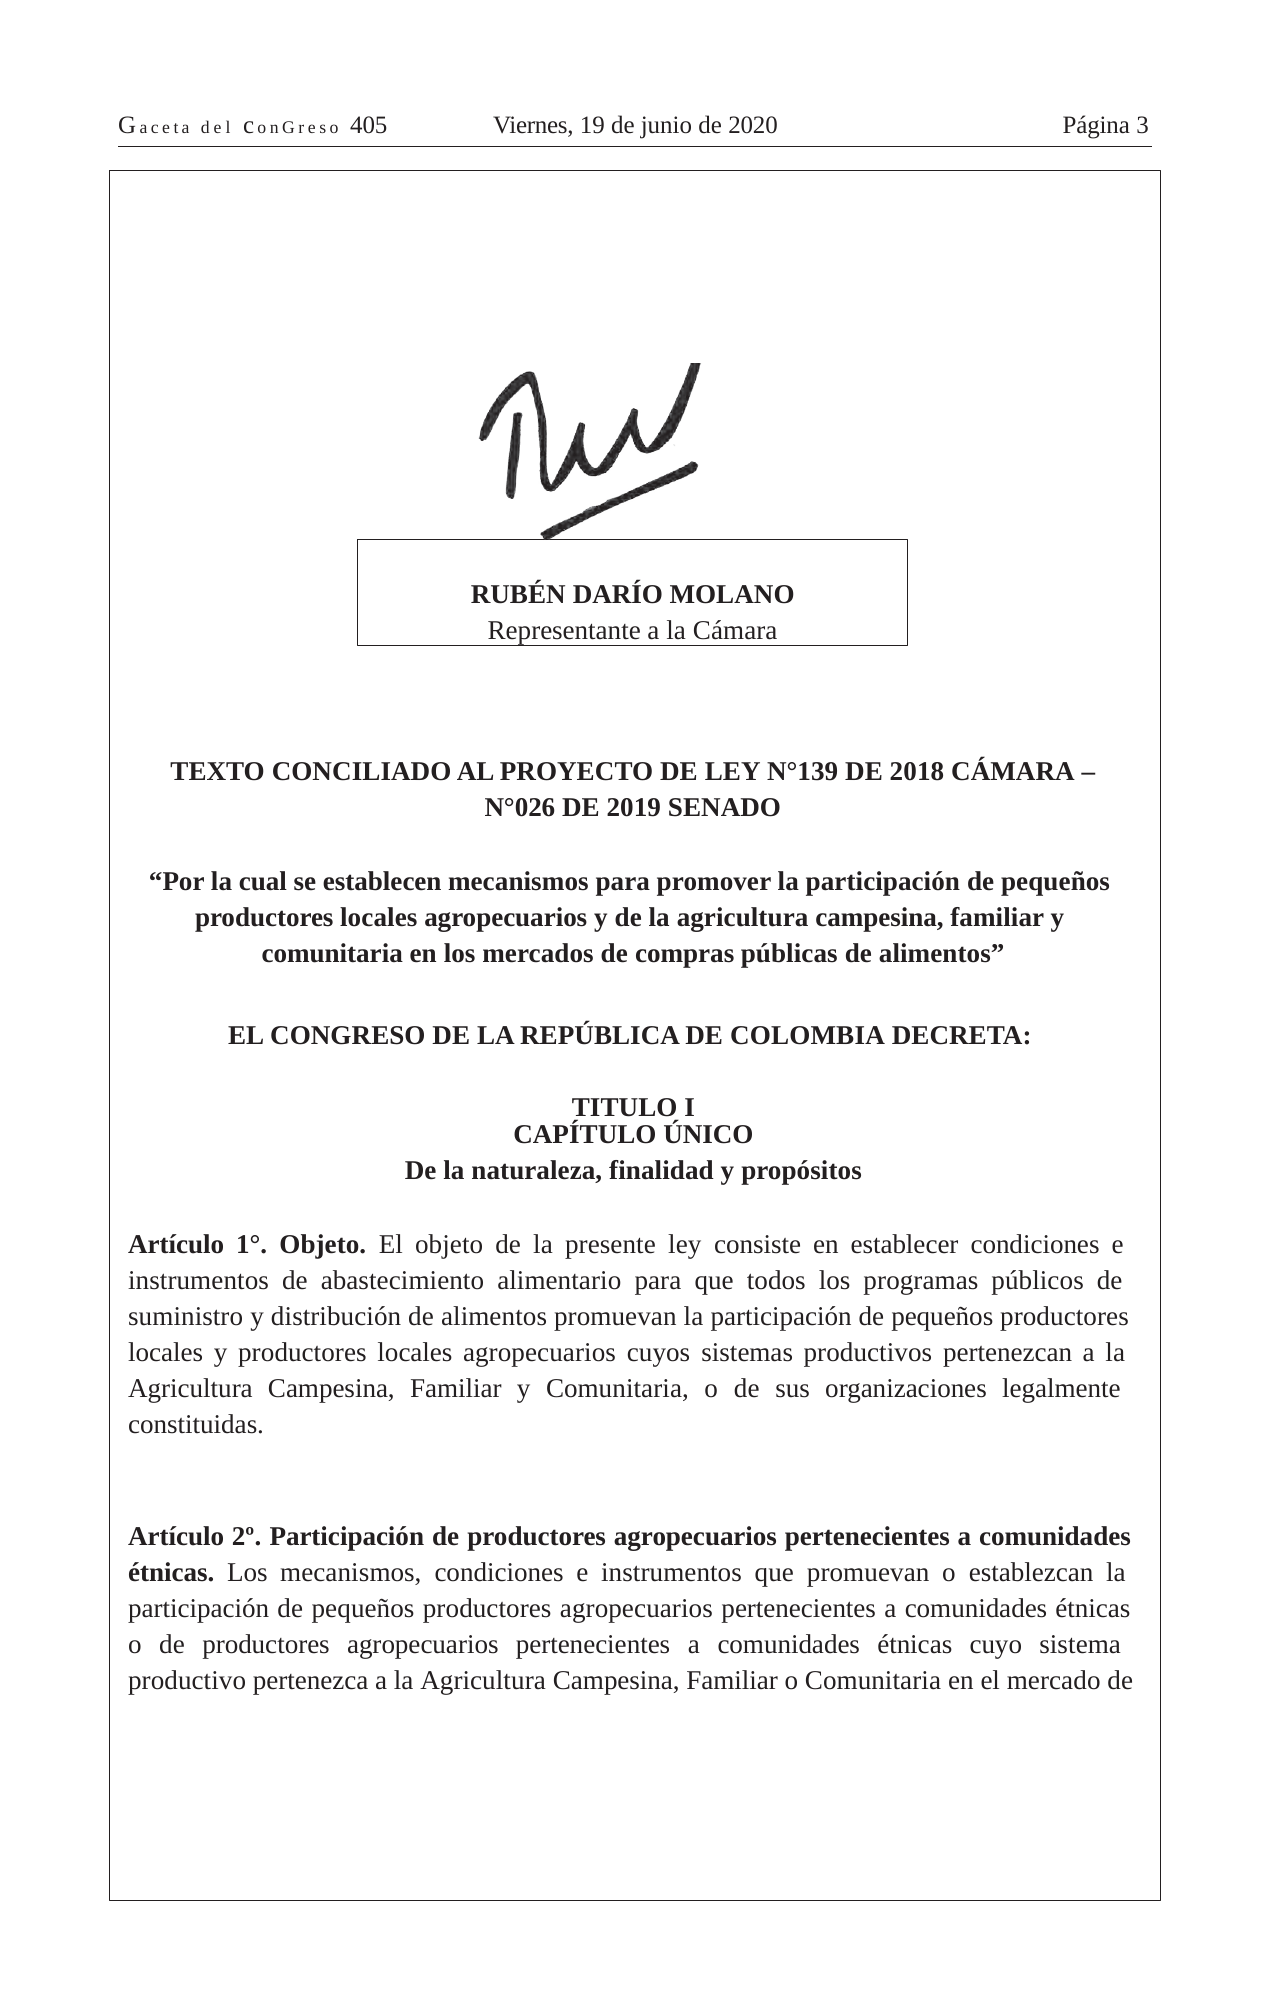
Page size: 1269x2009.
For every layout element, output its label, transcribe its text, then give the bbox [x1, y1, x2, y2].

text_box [108, 169, 1161, 1902]
text_box Gaceta del conGreso 405 [116, 106, 392, 139]
text_box Viernes, 19 de junio de 2020 [491, 106, 783, 139]
text_box Página 3 [1060, 106, 1152, 139]
